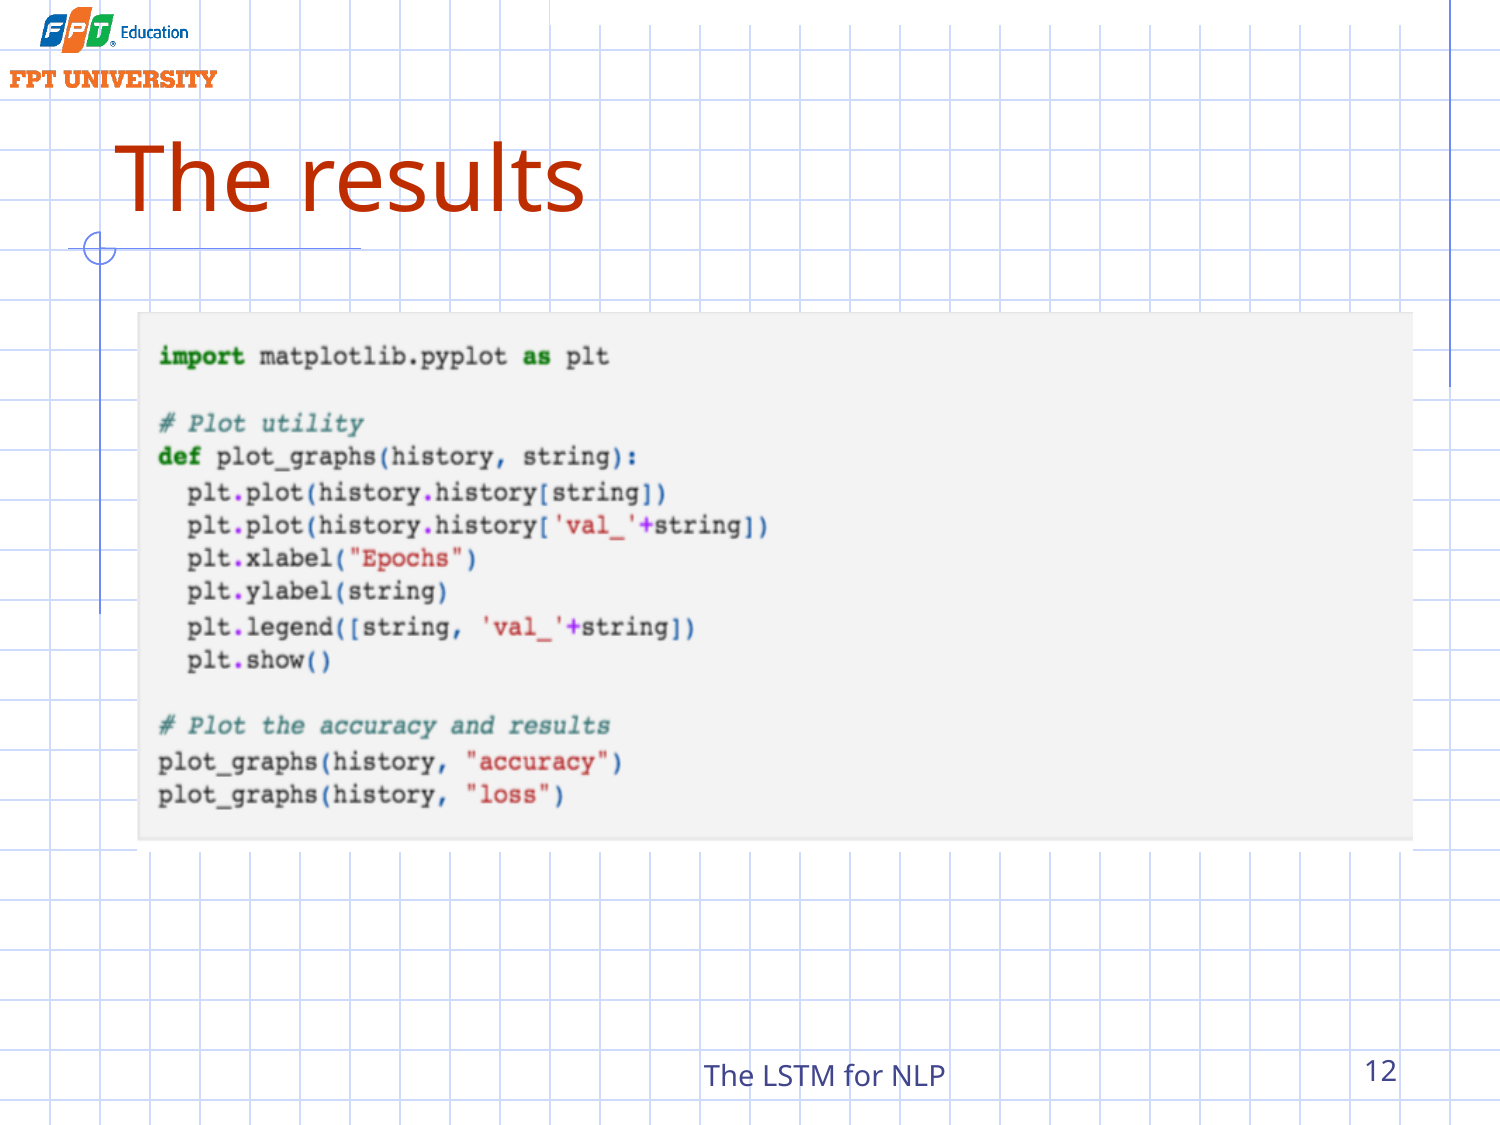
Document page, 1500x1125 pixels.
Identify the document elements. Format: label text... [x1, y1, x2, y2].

text_box 12 [1099, 1024, 1413, 1100]
picture [10, 6, 217, 88]
picture [137, 312, 1413, 852]
title The results [99, 50, 1375, 238]
text_box The LSTM for NLP [587, 1024, 1063, 1100]
